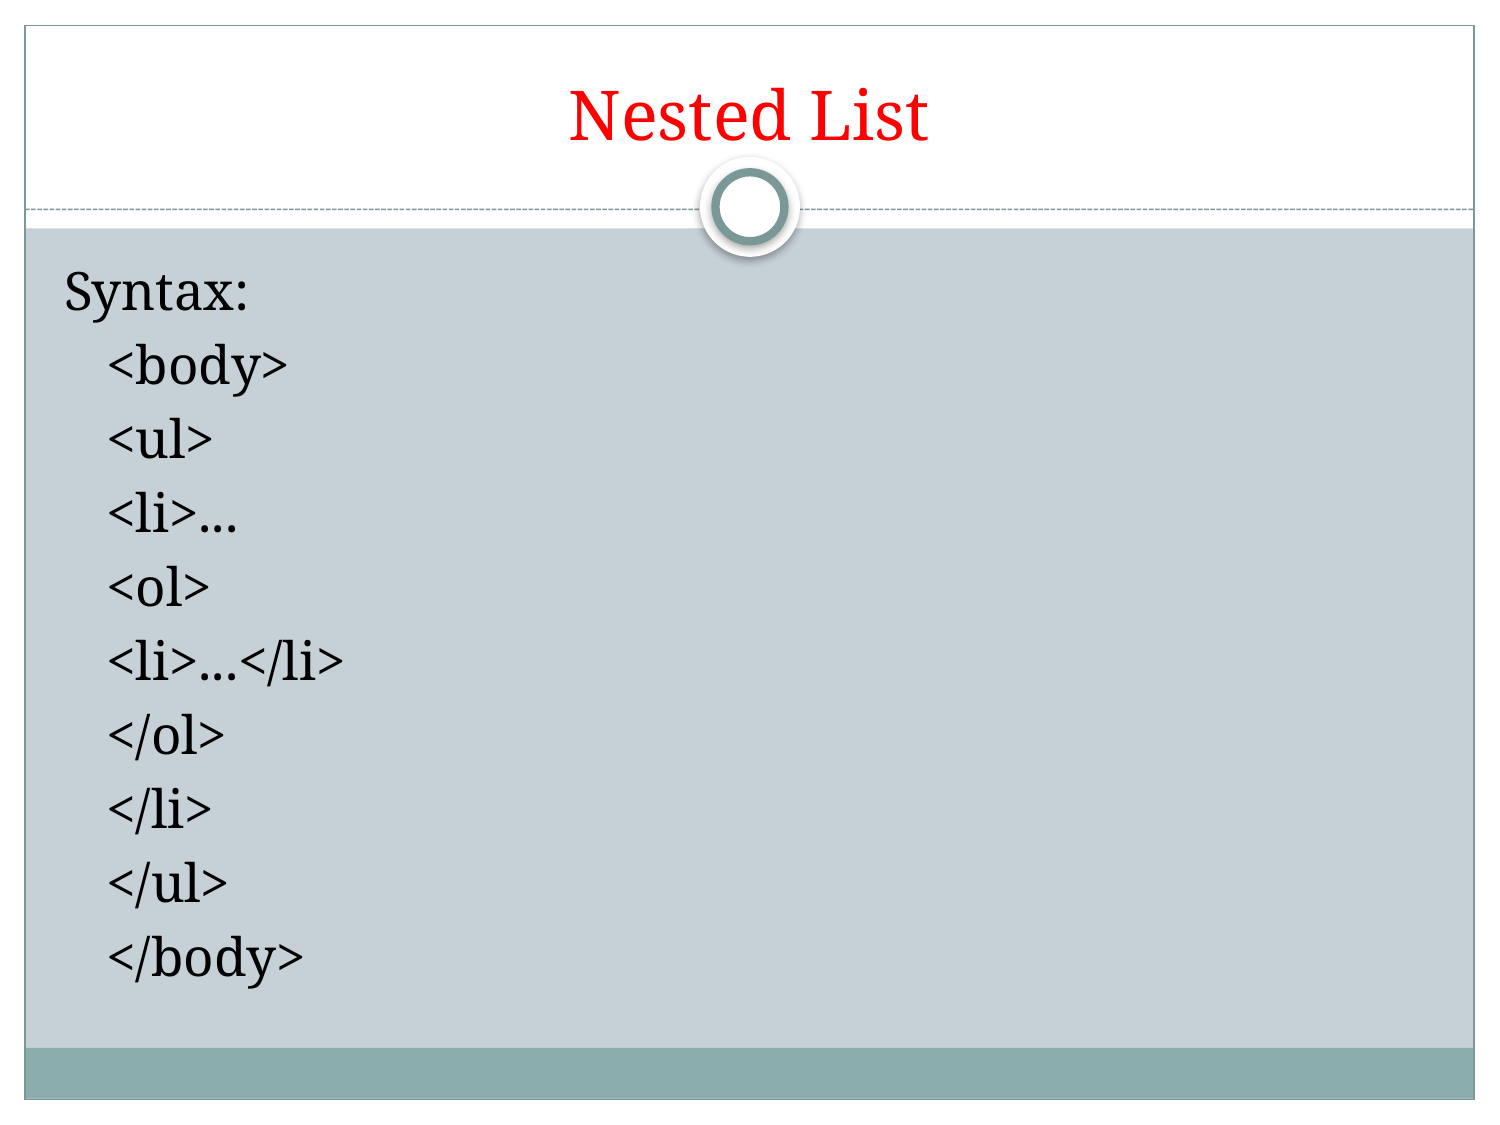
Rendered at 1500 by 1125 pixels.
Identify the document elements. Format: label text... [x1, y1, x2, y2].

title Nested List [49, 37, 1450, 162]
list Syntax: <body> <ul> <li>... <ol> <li>...</li> </ol> </li> </ul> </body> [49, 250, 1445, 1001]
